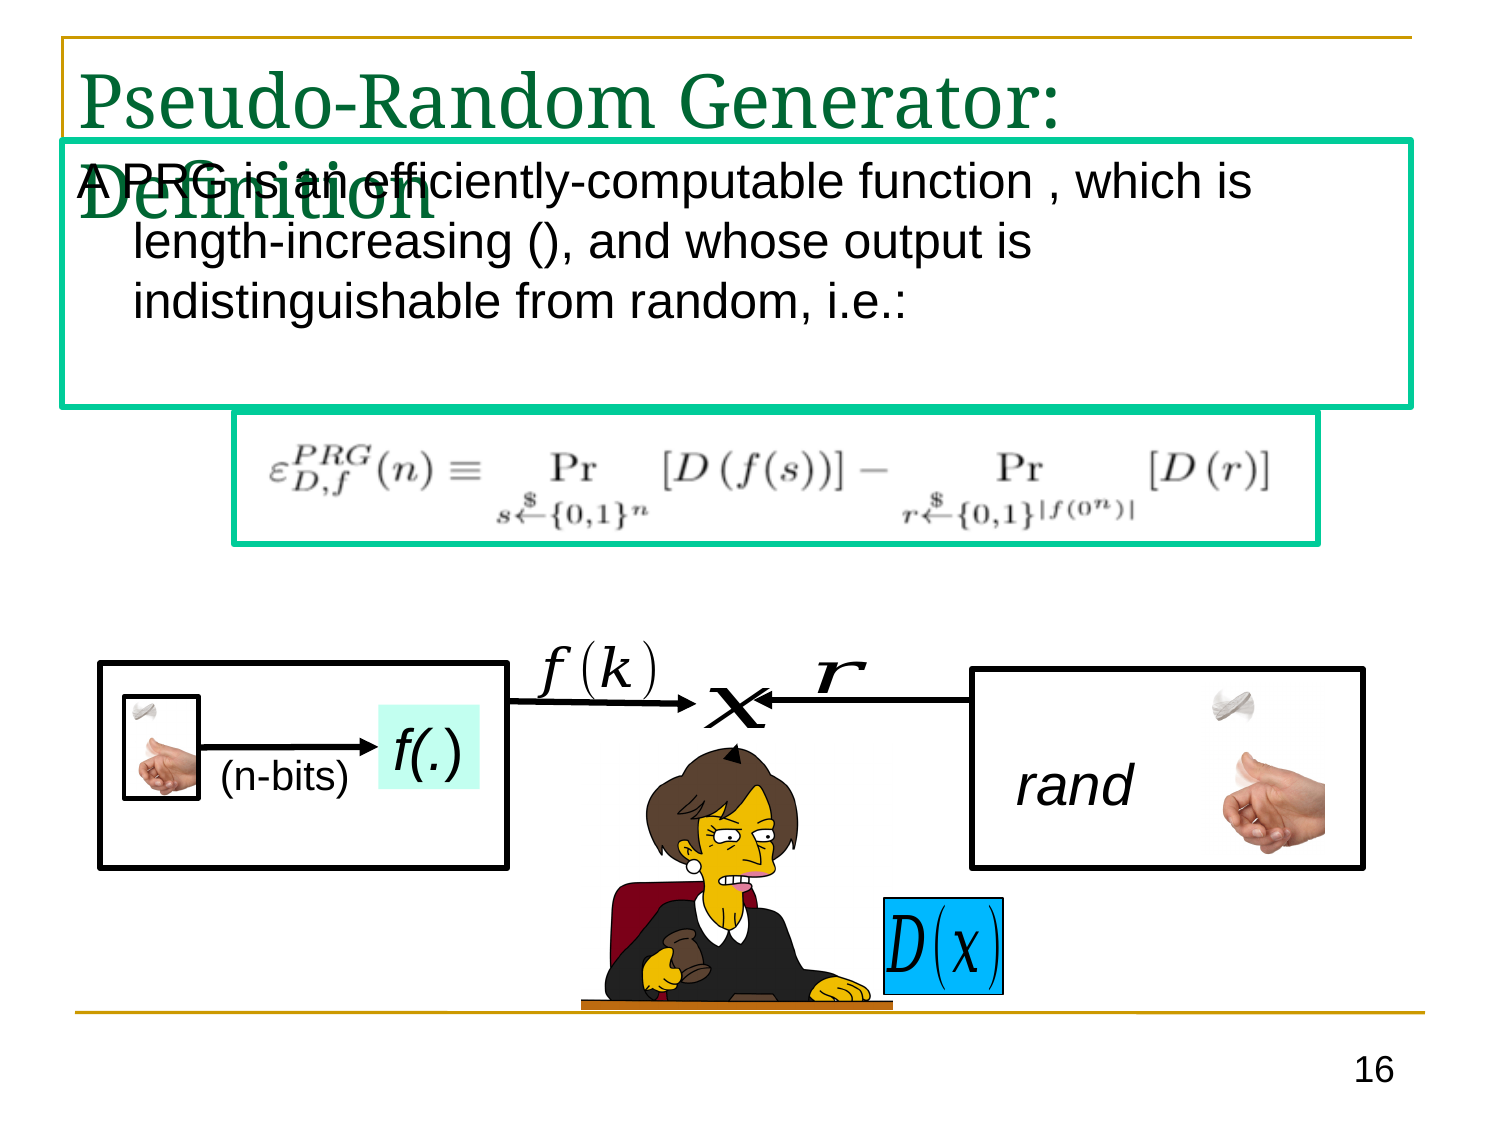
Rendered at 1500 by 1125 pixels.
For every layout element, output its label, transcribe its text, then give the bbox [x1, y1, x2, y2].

picture [581, 743, 893, 1010]
text_box rand [1002, 739, 1153, 825]
picture [236, 414, 1316, 542]
text_box [971, 669, 1363, 868]
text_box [507, 701, 697, 705]
title Pseudo-Random Generator: Definition [63, 45, 1424, 271]
picture [1200, 682, 1326, 855]
slide_number 16 [1338, 1023, 1424, 1098]
text_box [100, 663, 508, 868]
picture [125, 698, 197, 797]
text_box f(.) [378, 704, 480, 790]
